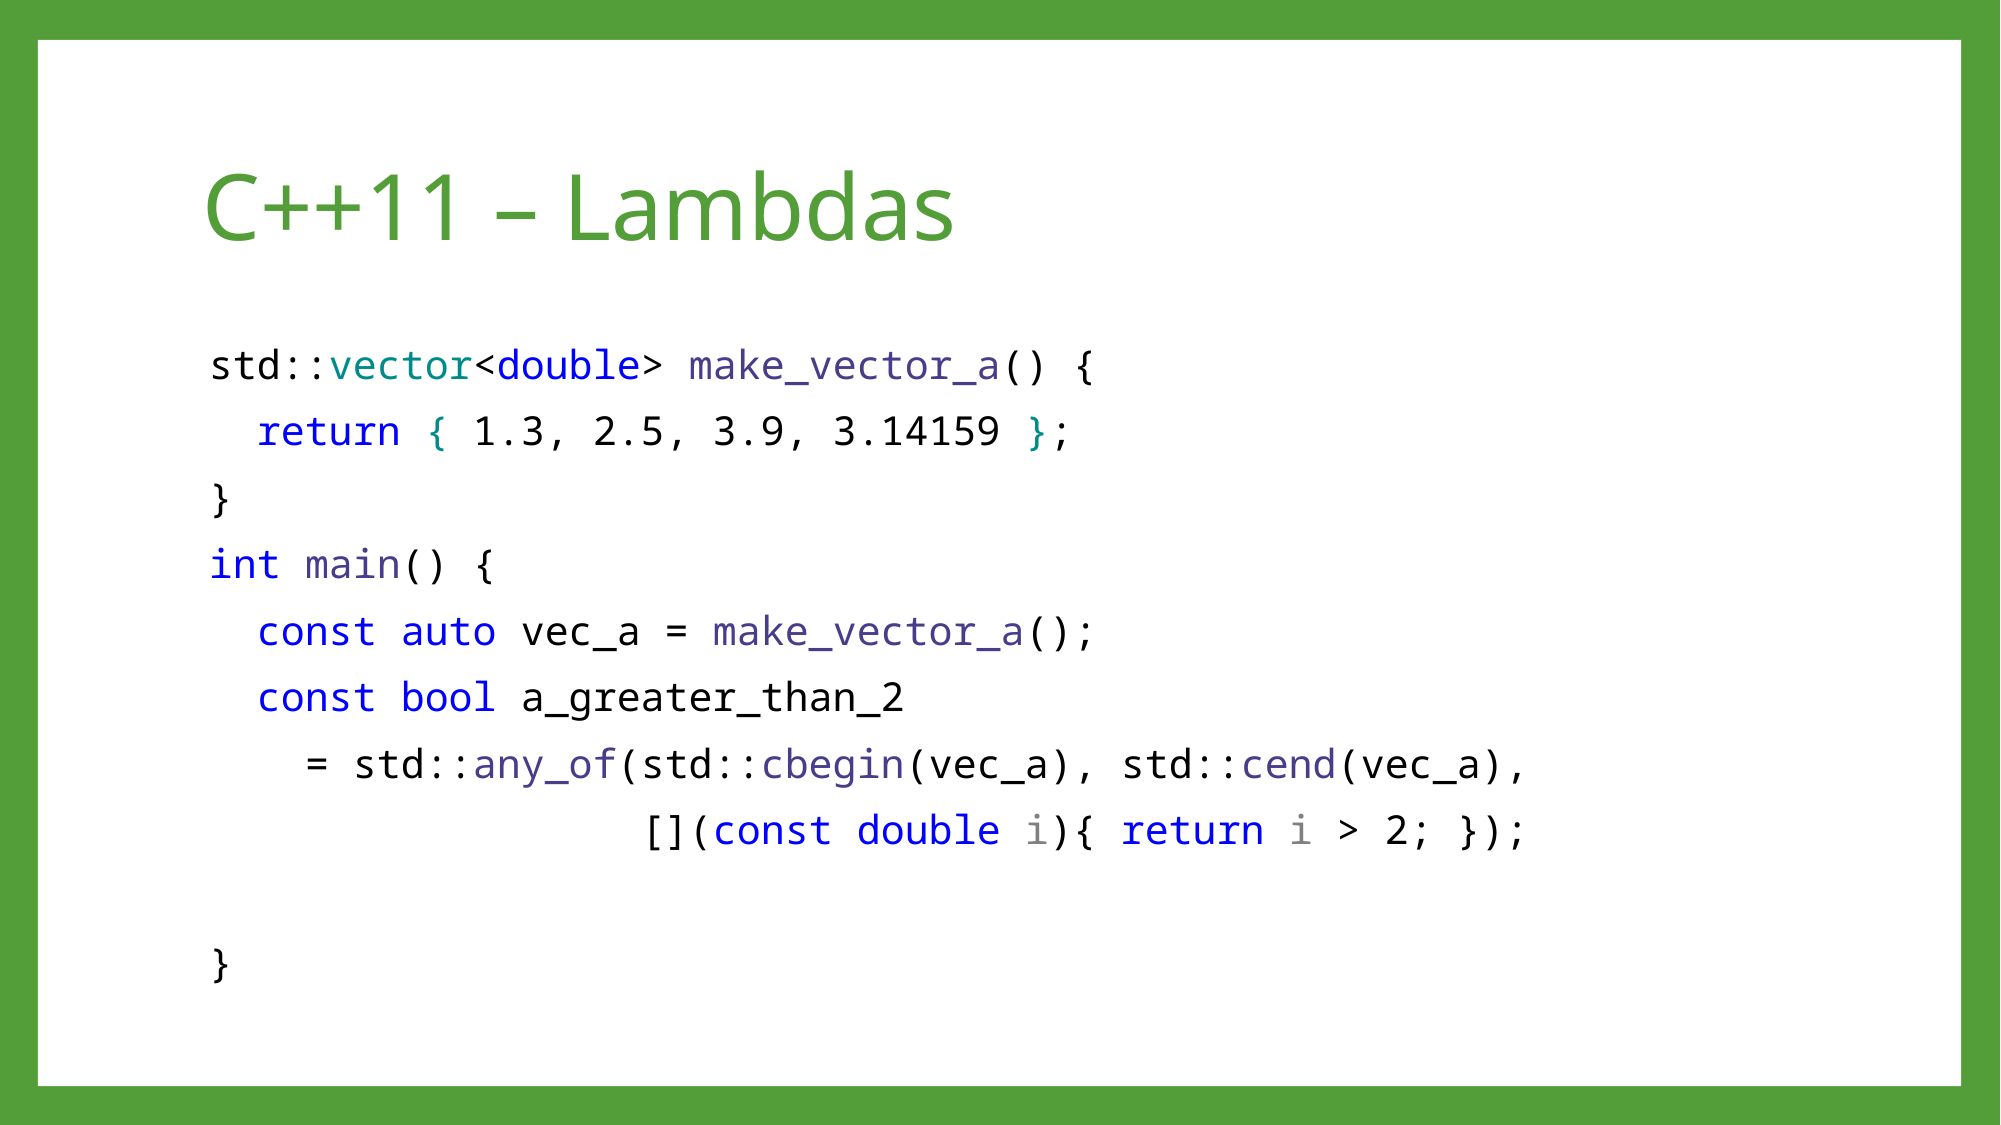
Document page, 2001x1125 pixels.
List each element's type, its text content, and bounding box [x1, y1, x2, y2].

list std::vector<double> make_vector_a() { return { 1.3, 2.5, 3.9, 3.14159 }; } int main() { const auto vec_a = make_vector_a(); const bool a_greater_than_2 = std::any_of(std::cbegin(vec_a), std::cend(vec_a), [](const double i){ return i > 2; }); } [187, 337, 1808, 1000]
title C++11 – Lambdas [187, 99, 1808, 323]
